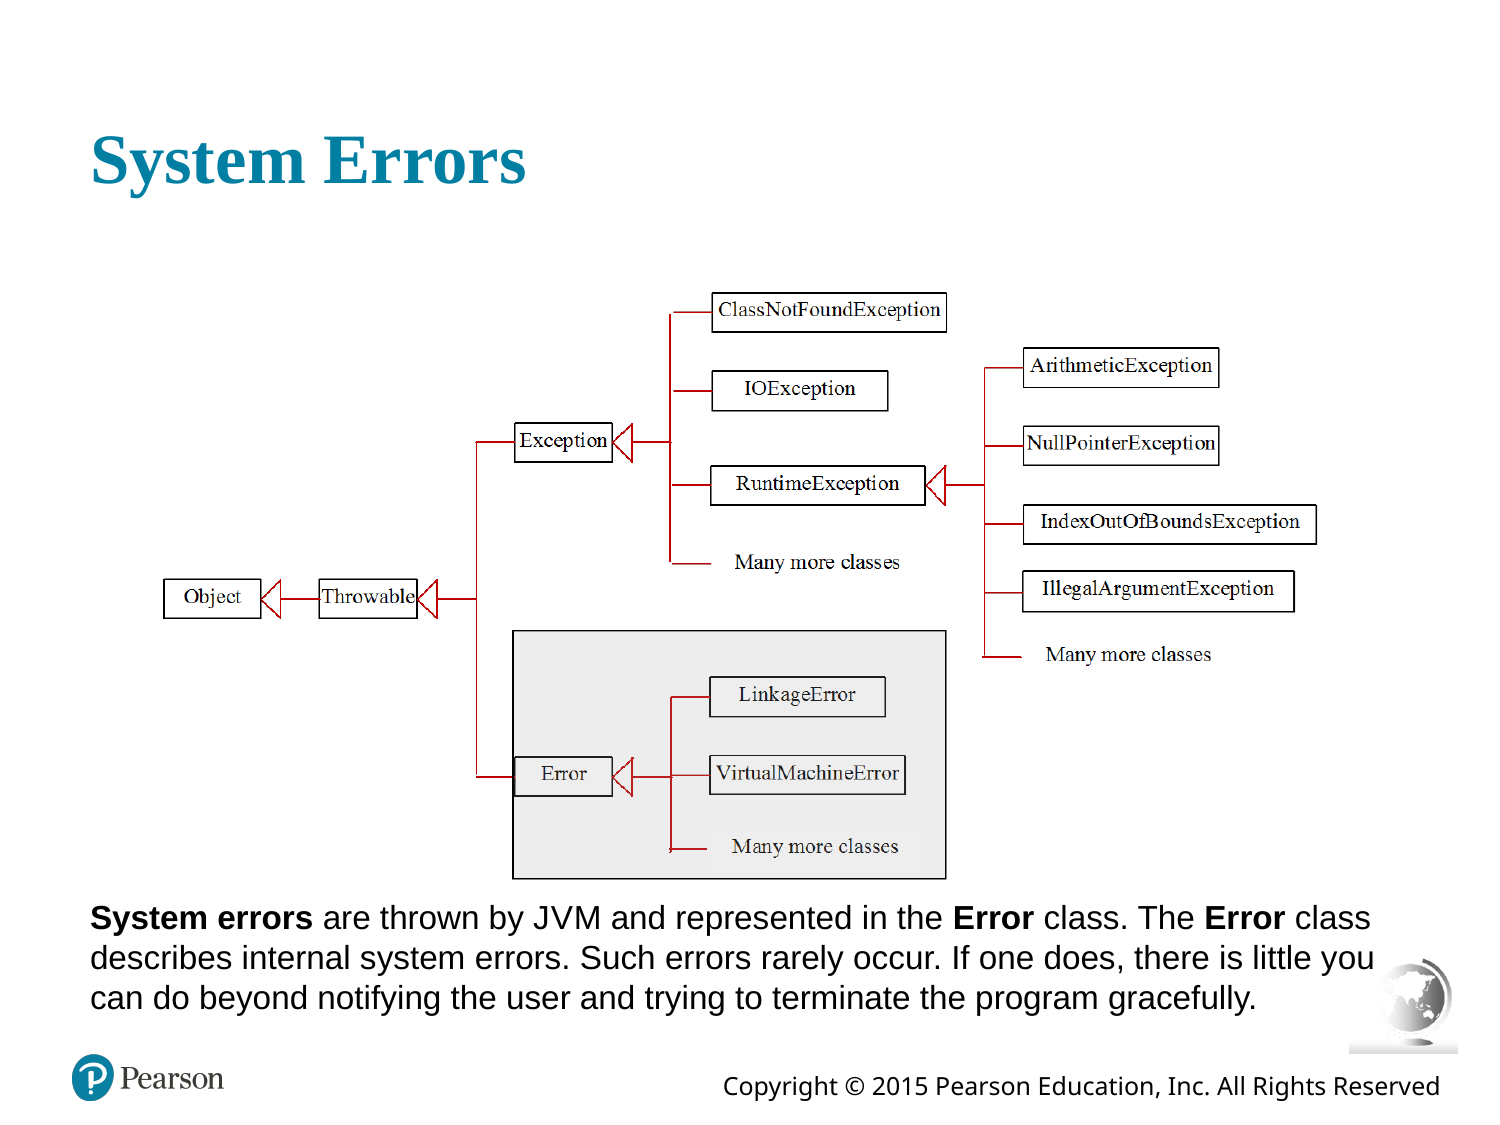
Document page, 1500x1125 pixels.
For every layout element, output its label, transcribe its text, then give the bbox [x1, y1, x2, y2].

list System errors are thrown by J V M and represented in the Error class. The Error class describes internal system errors. Such errors rarely occur. If one does, there is little you can do beyond notifying the user and trying to terminate the program gracefully. [75, 894, 1425, 1031]
picture [72, 1087, 83, 1101]
title System Errors [75, 37, 1425, 213]
picture [1349, 955, 1458, 1054]
picture [72, 1054, 88, 1070]
picture [98, 1054, 224, 1101]
picture [151, 268, 1349, 881]
picture [80, 1063, 106, 1088]
